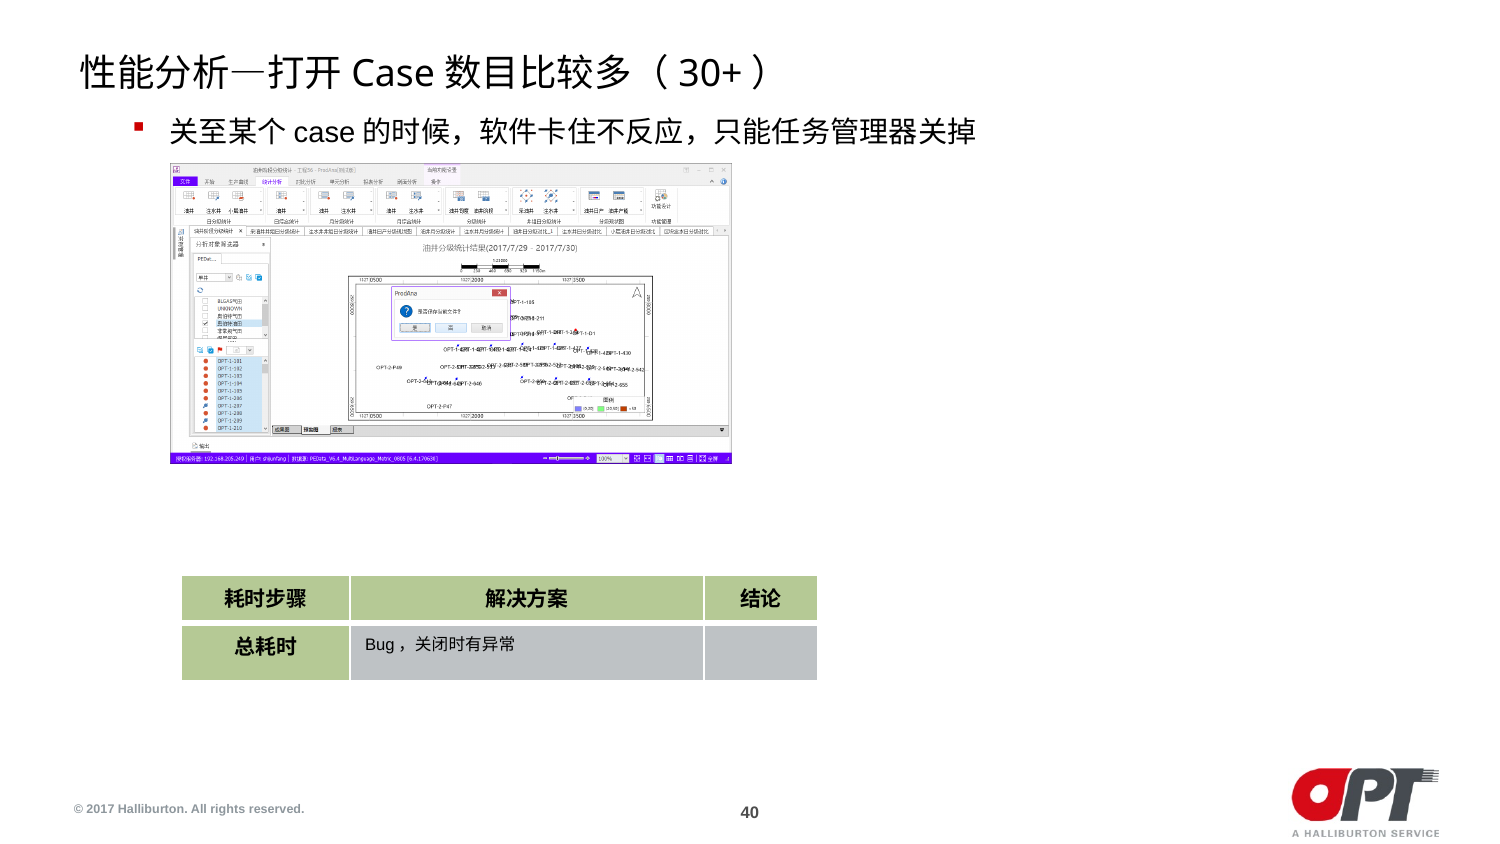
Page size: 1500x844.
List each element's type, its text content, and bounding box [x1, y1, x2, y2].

table_header 结论 [705, 576, 817, 620]
picture [1288, 768, 1439, 837]
table_header 耗时步骤 [182, 576, 349, 620]
table_cell [705, 626, 817, 680]
text_box 关至某个case的时候，软件卡住不反应，只能任务管理器关掉 [117, 105, 1133, 156]
table_cell Bug，关闭时有异常 [351, 626, 703, 680]
title 性能分析—打开Case数目比较多（30+） [64, 48, 1165, 107]
table_cell 总耗时 [182, 626, 349, 680]
table_header 解决方案 [351, 576, 703, 620]
picture [169, 163, 732, 464]
